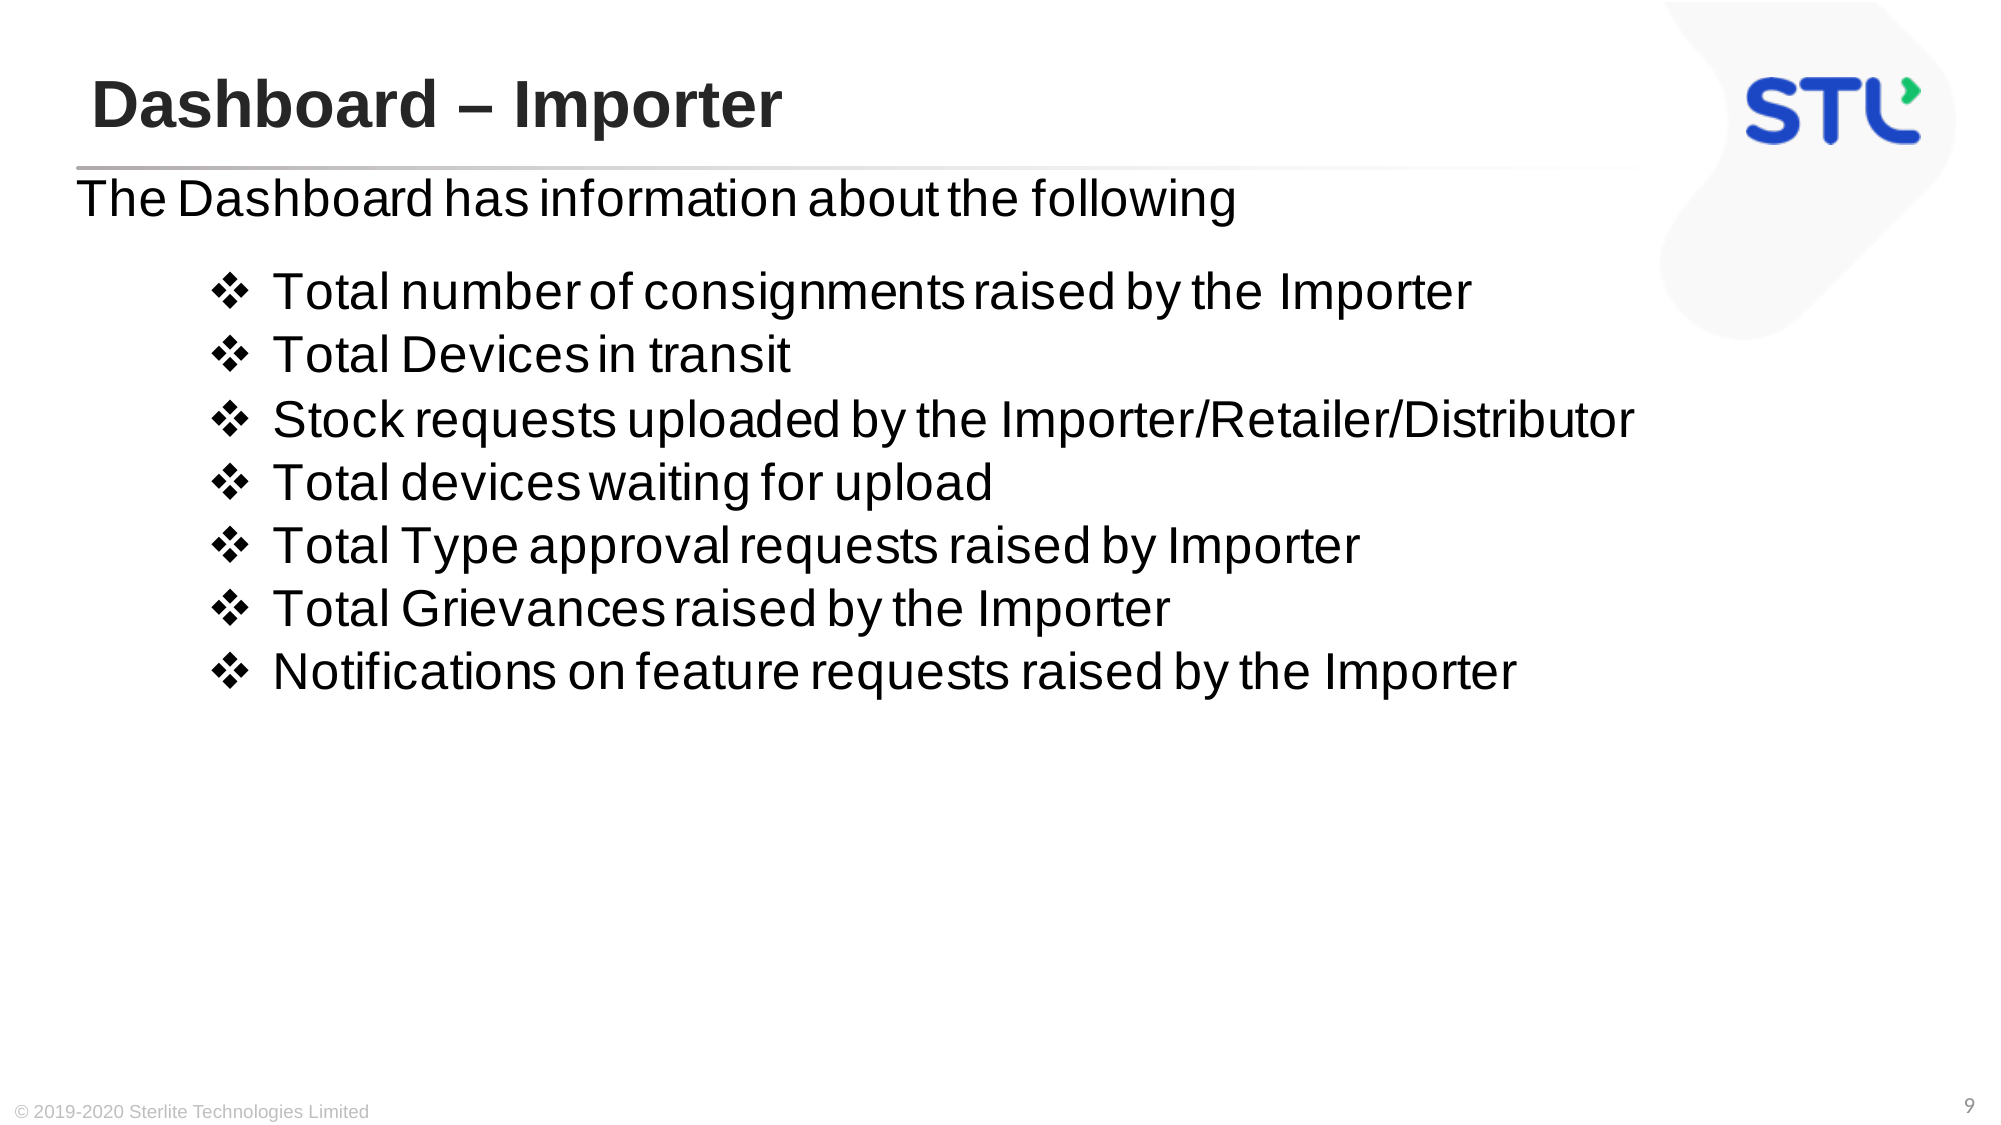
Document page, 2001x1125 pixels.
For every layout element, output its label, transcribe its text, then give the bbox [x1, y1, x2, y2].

slide_number 9 [1955, 1083, 1997, 1122]
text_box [75, 167, 1832, 1125]
footer © 2019-2020 Sterlite Technologies Limited [0, 1083, 75, 1125]
title Dashboard – Importer [76, 35, 1564, 167]
picture [1746, 77, 1921, 145]
